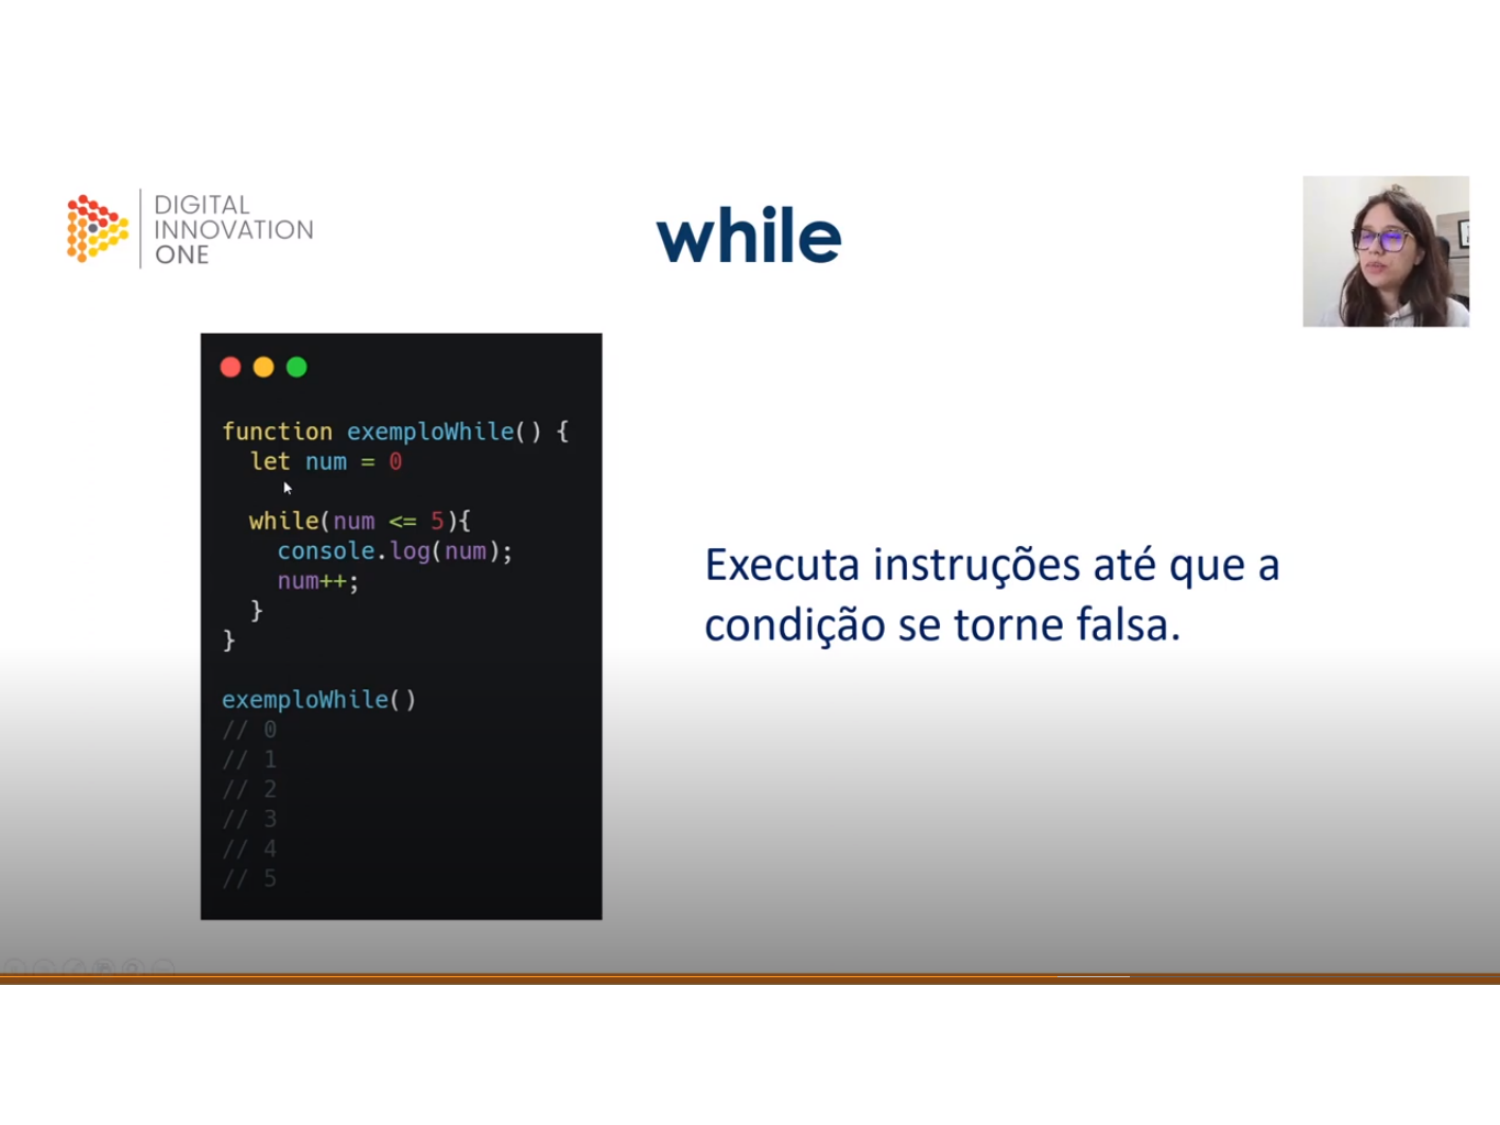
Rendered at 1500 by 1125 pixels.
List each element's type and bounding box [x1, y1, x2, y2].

picture [0, 140, 1500, 985]
